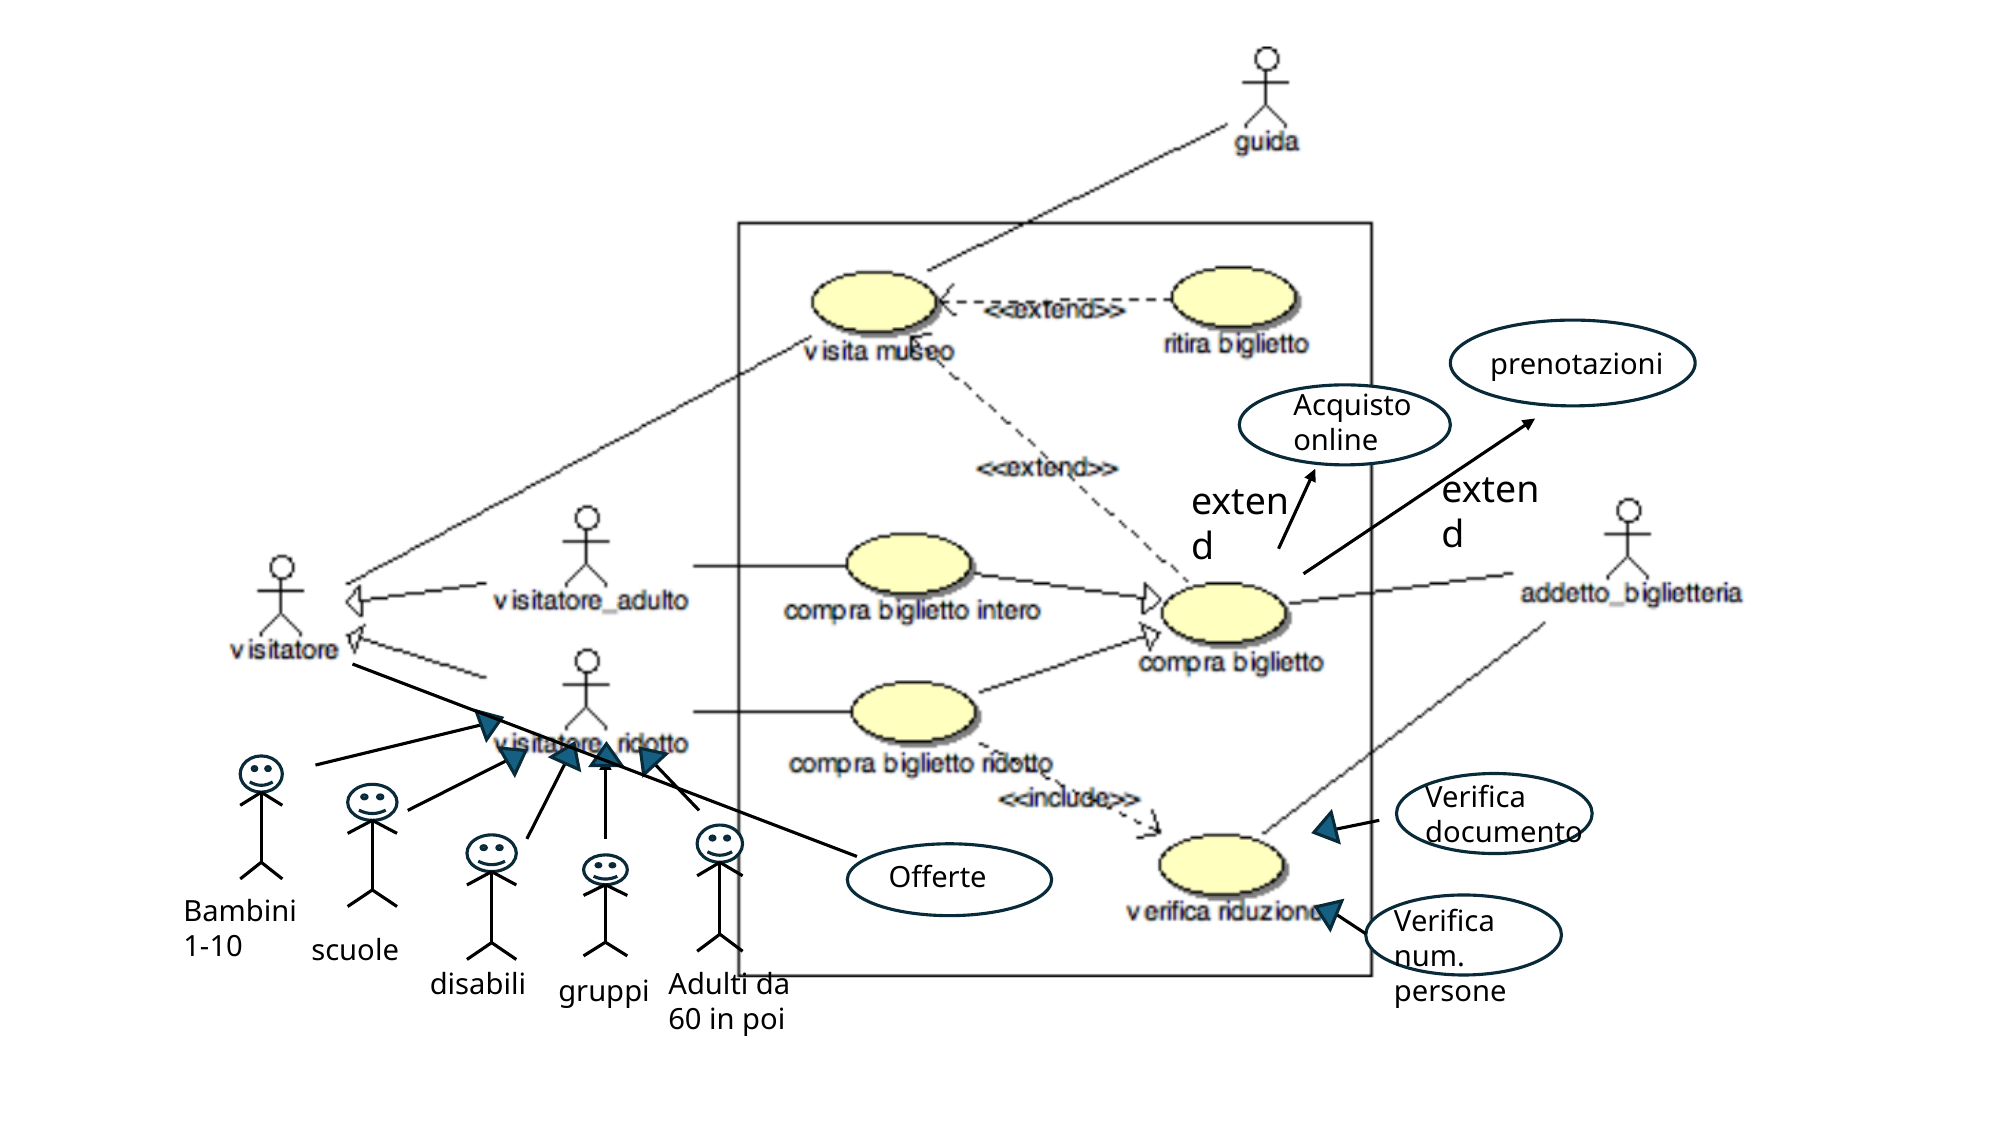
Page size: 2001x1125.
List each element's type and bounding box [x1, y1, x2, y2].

picture [137, 4, 1832, 1033]
text_box [167, 319, 1721, 1045]
text_box [351, 663, 858, 857]
